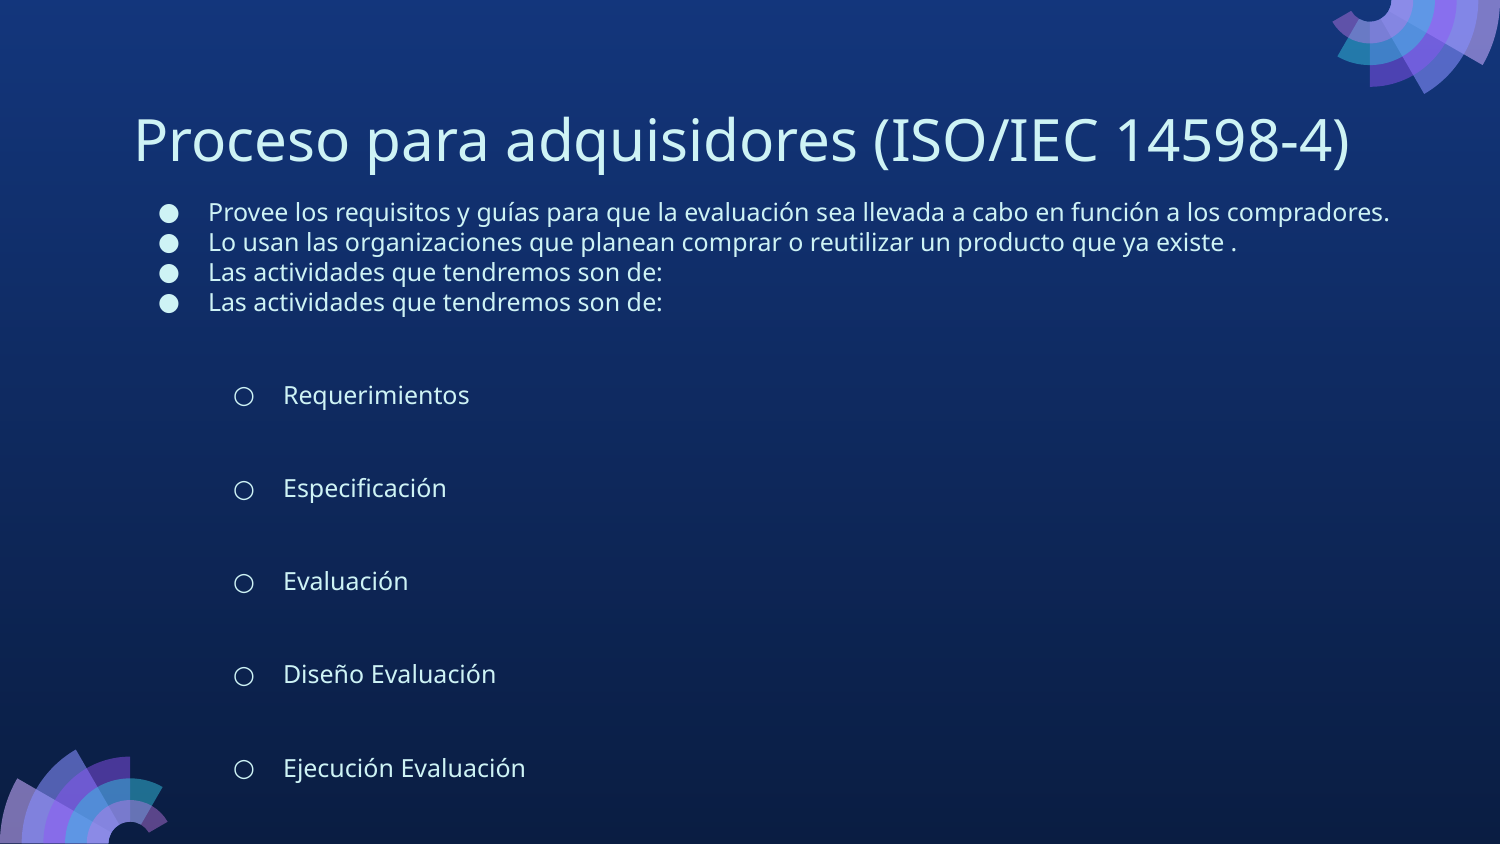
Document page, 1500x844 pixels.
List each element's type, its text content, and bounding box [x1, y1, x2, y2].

list Provee los requisitos y guías para que la evaluación sea llevada a cabo en función a los compradores.​ Lo usan las organizaciones que planean comprar o reutilizar un producto que ya existe .​ Las actividades que tendremos son de:​ Las actividades que tendremos son de:​ Requerimientos​ Especificación​ Evaluación​ Diseño Evaluación​ Ejecución Evaluación​ [118, 181, 1413, 773]
title Proceso para adquisidores (ISO/IEC 14598-4) [118, 88, 1382, 181]
